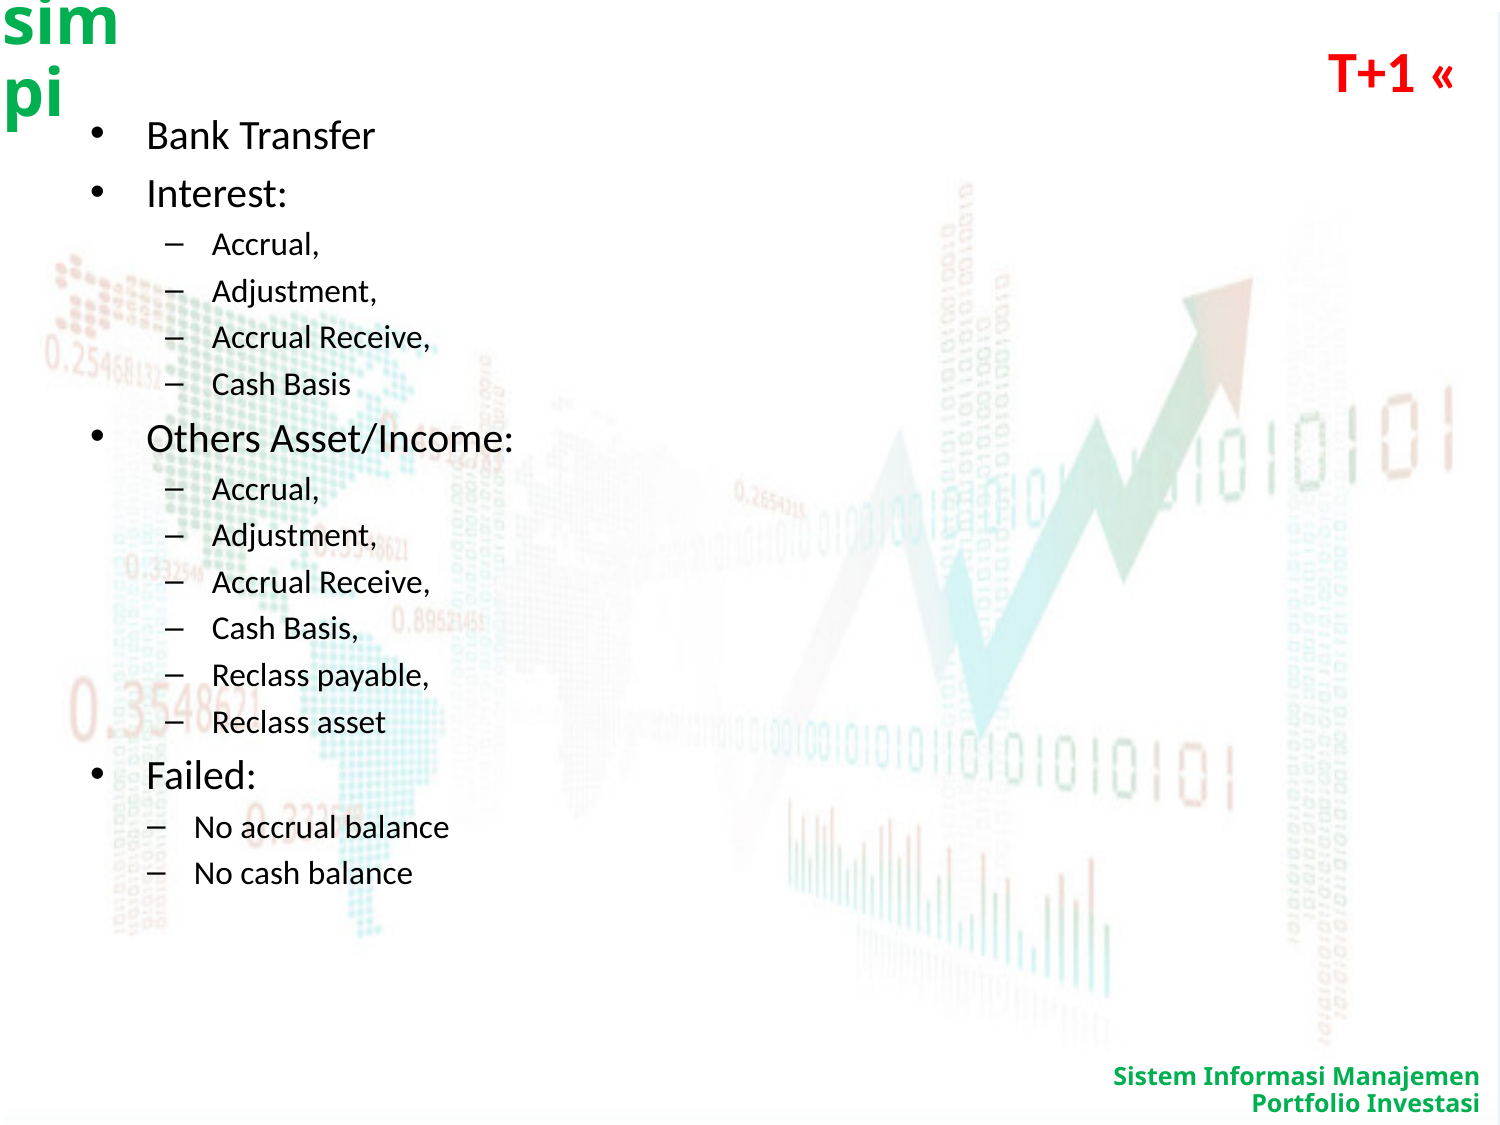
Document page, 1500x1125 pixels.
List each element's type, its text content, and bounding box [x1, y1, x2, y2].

title T+1 « [187, 24, 1475, 113]
picture [4, 12, 1500, 1125]
list Bank Transfer Interest: Accrual, Adjustment, Accrual Receive, Cash Basis Others Asset/Income: Accrual, Adjustment, Accrual Receive, Cash Basis, Reclass payable, Reclass asset Failed: No accrual balance No cash balance [75, 99, 1463, 1063]
